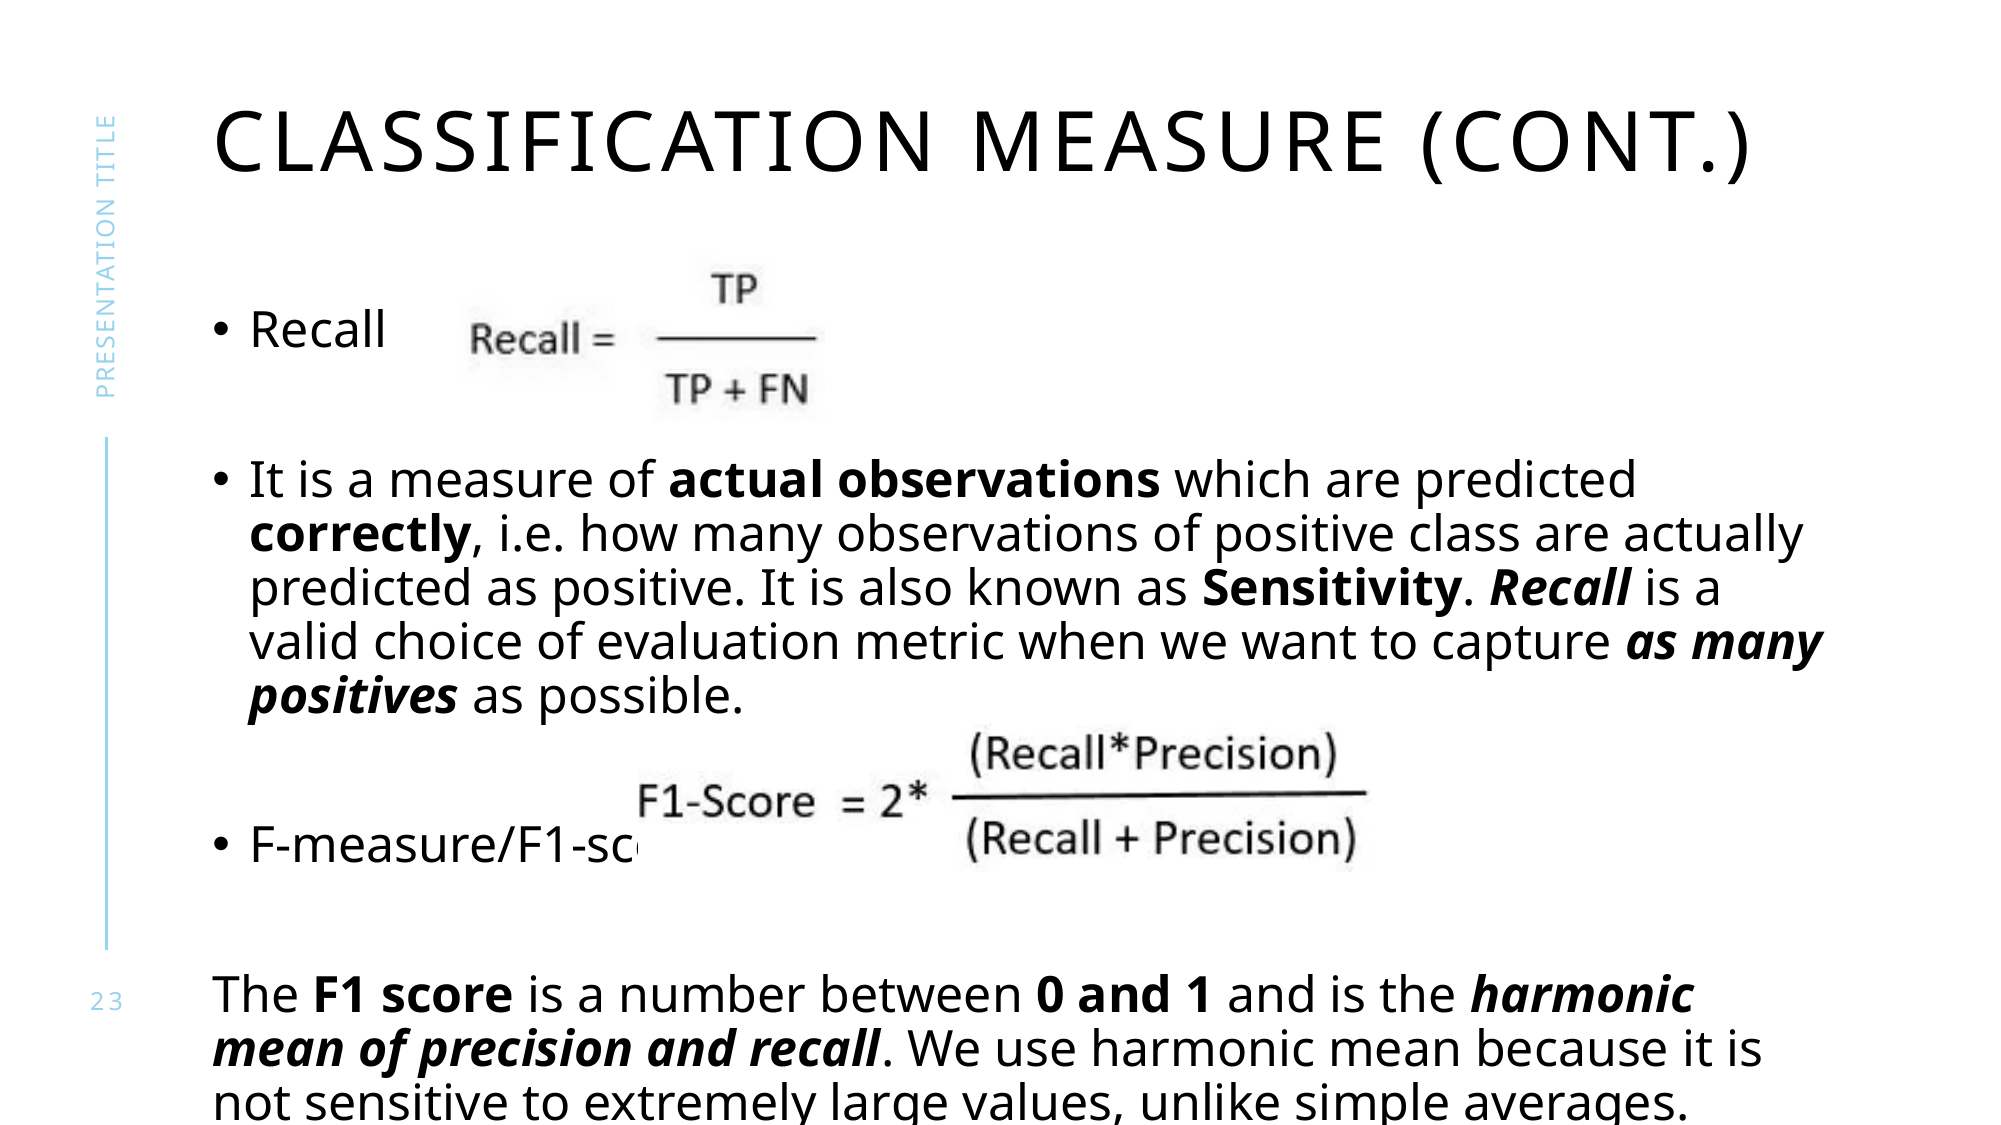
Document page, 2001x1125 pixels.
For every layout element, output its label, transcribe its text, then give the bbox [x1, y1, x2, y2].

footer presentation title [90, 107, 122, 400]
title Classification measure (Cont.) [212, 99, 1863, 250]
picture [461, 253, 825, 423]
list Recall It is a measure of actual observations which are predicted correctly, i.e. how many observations of positive class are actually predicted as positive. It is also known as Sensitivity. Recall is a valid choice of evaluation metric when we want to capture as many positives as possible. F-measure/F1-score The F1 score is a number between 0 and 1 and is the harmonic mean of precision and recall. We use harmonic mean because it is not sensitive to extremely large values, unlike simple averages. [212, 304, 1824, 1019]
picture [638, 724, 1373, 872]
slide_number 23 [68, 987, 144, 1018]
